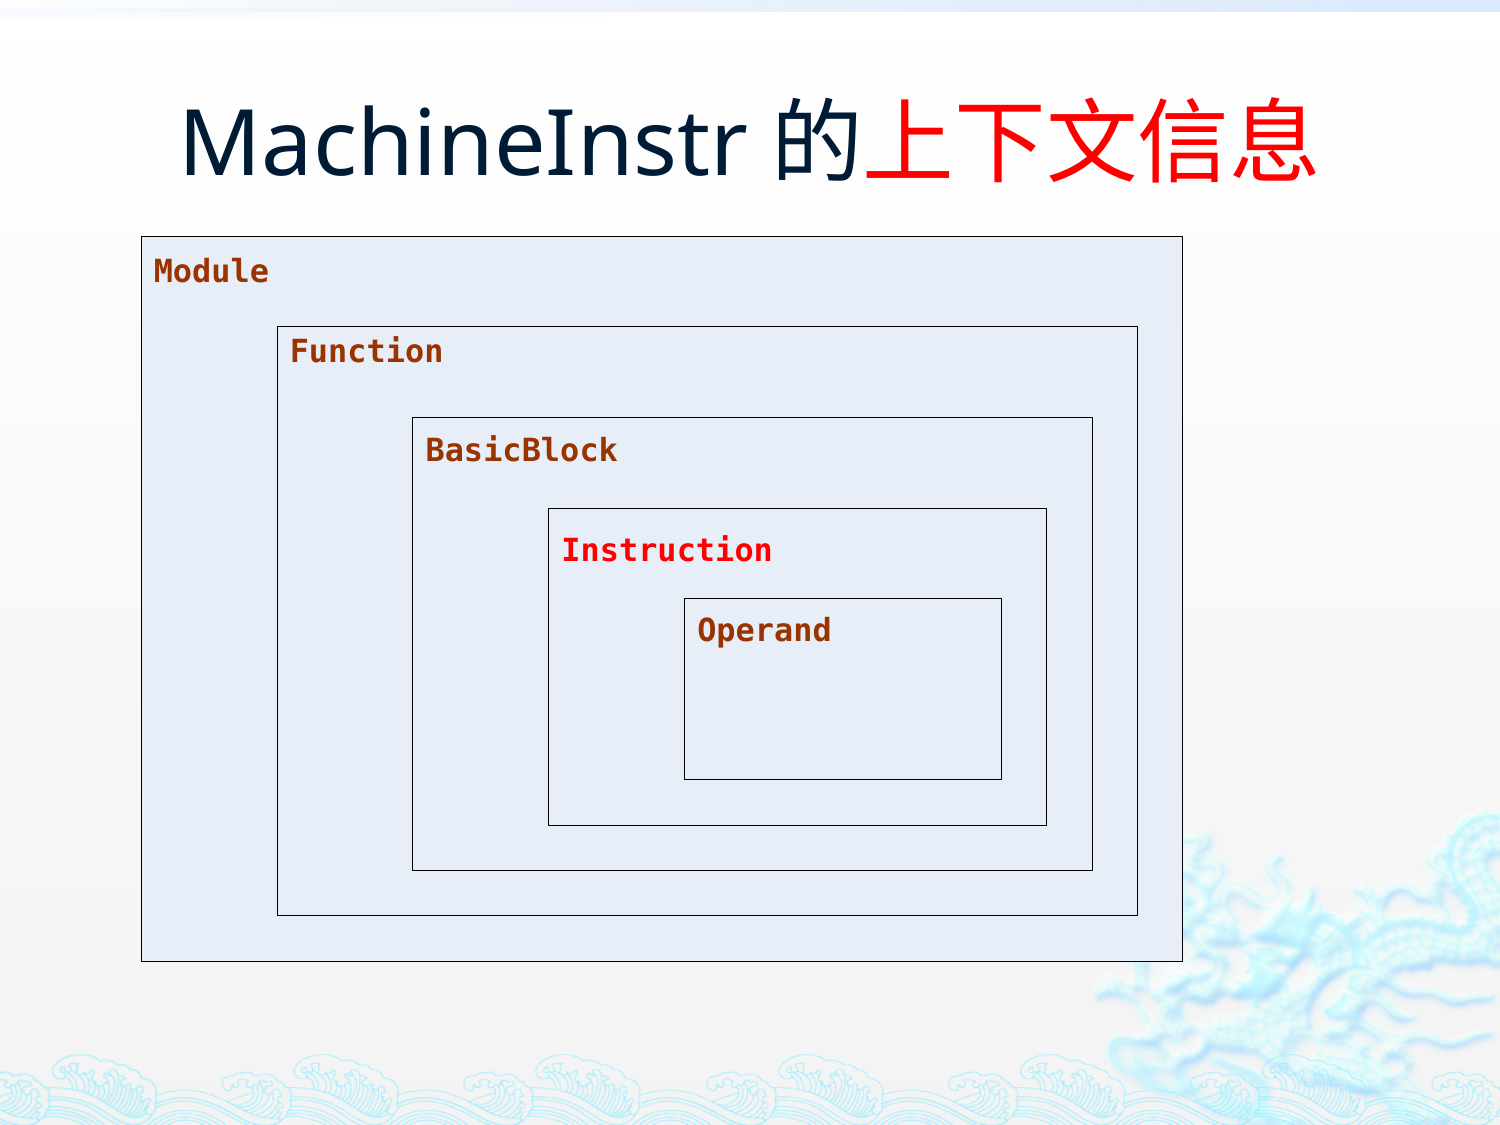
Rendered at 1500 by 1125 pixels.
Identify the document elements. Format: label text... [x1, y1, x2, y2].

title MachineInstr的上下文信息 [75, 45, 1425, 233]
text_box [136, 231, 1188, 966]
list [75, 262, 1425, 1005]
